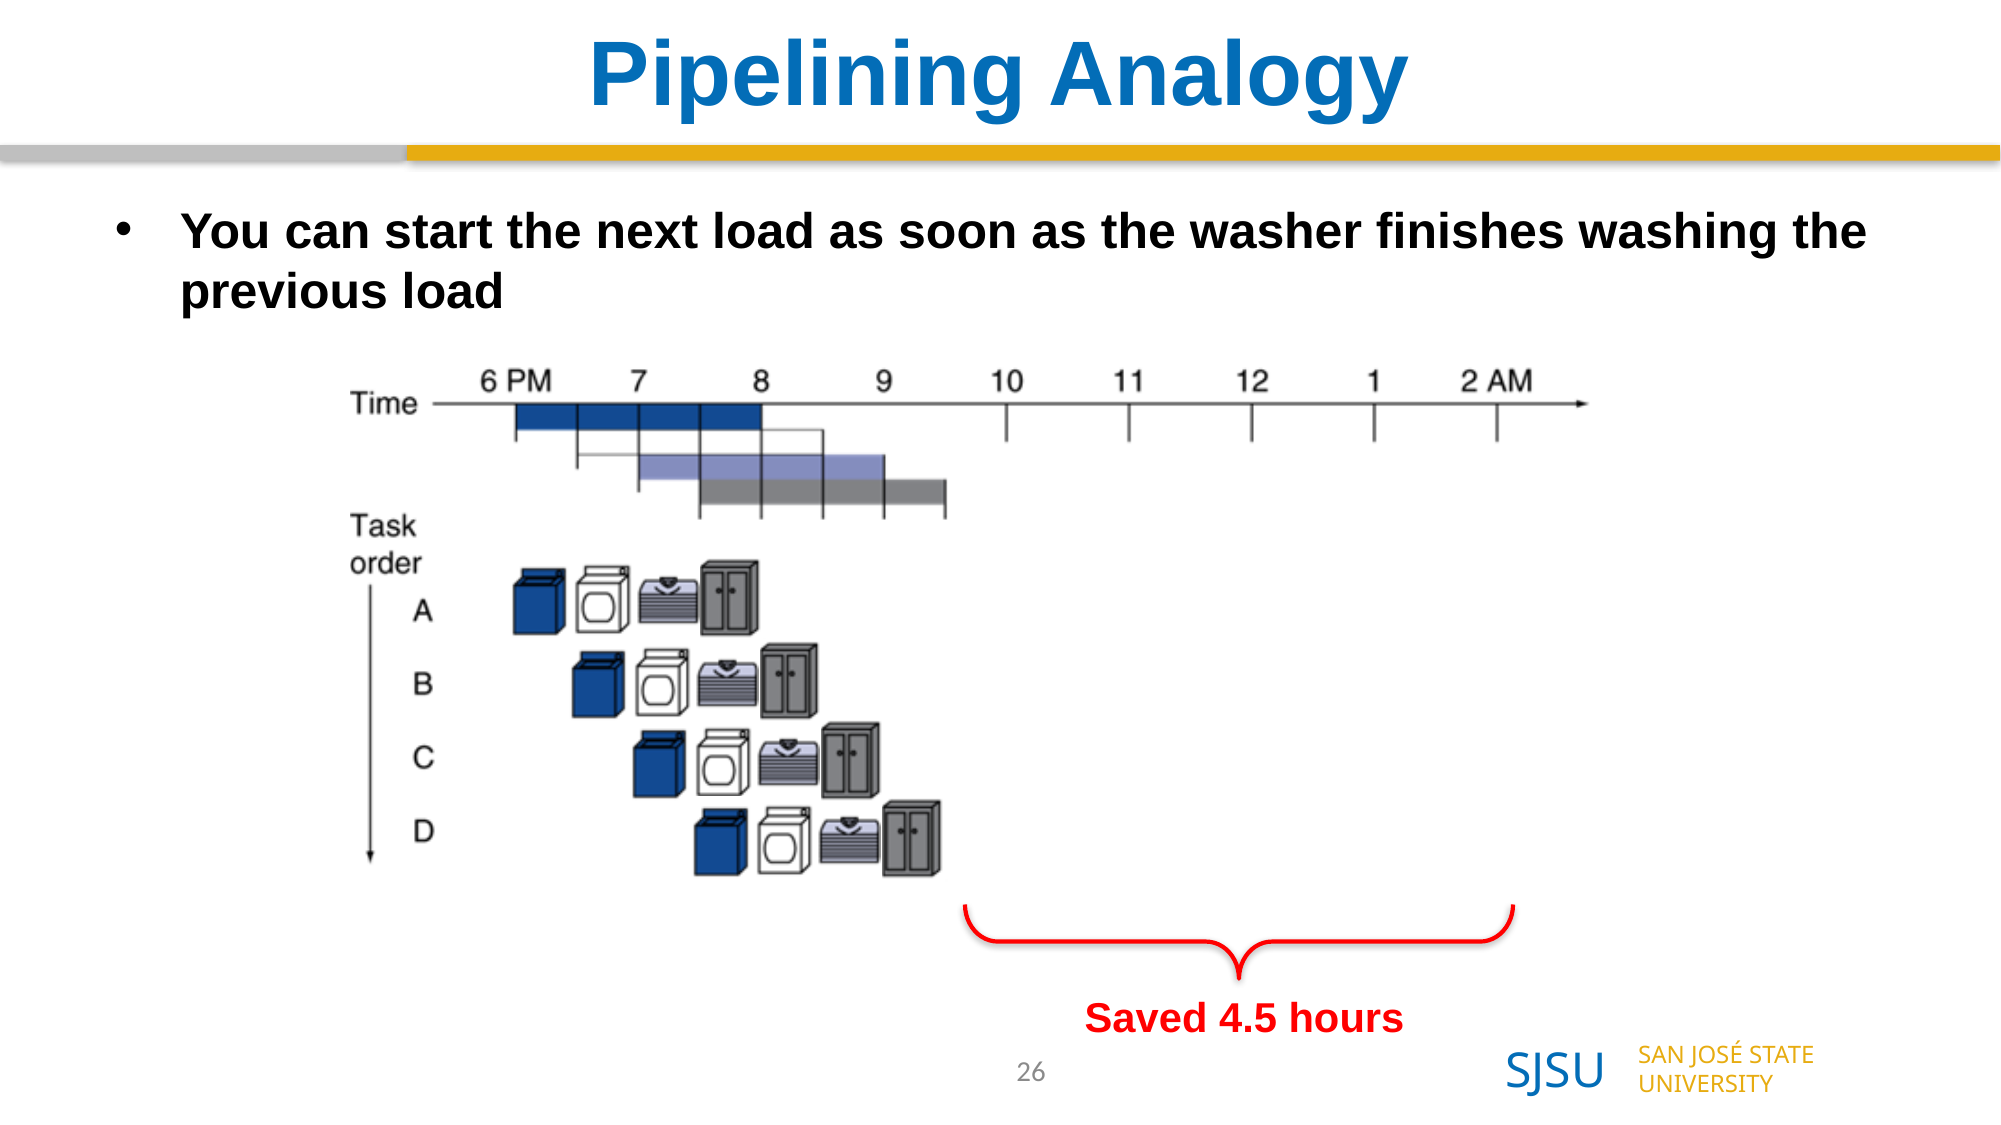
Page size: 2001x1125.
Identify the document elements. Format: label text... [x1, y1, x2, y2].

text_box [963, 913, 1515, 981]
list You can start the next load as soon as the washer finishes washing the previous load [99, 190, 1952, 1005]
slide_number 26 [797, 1040, 1265, 1100]
title Pipelining Analogy [99, 11, 1900, 126]
text_box Saved 4.5 hours [1069, 982, 1420, 1048]
picture [350, 350, 1650, 905]
